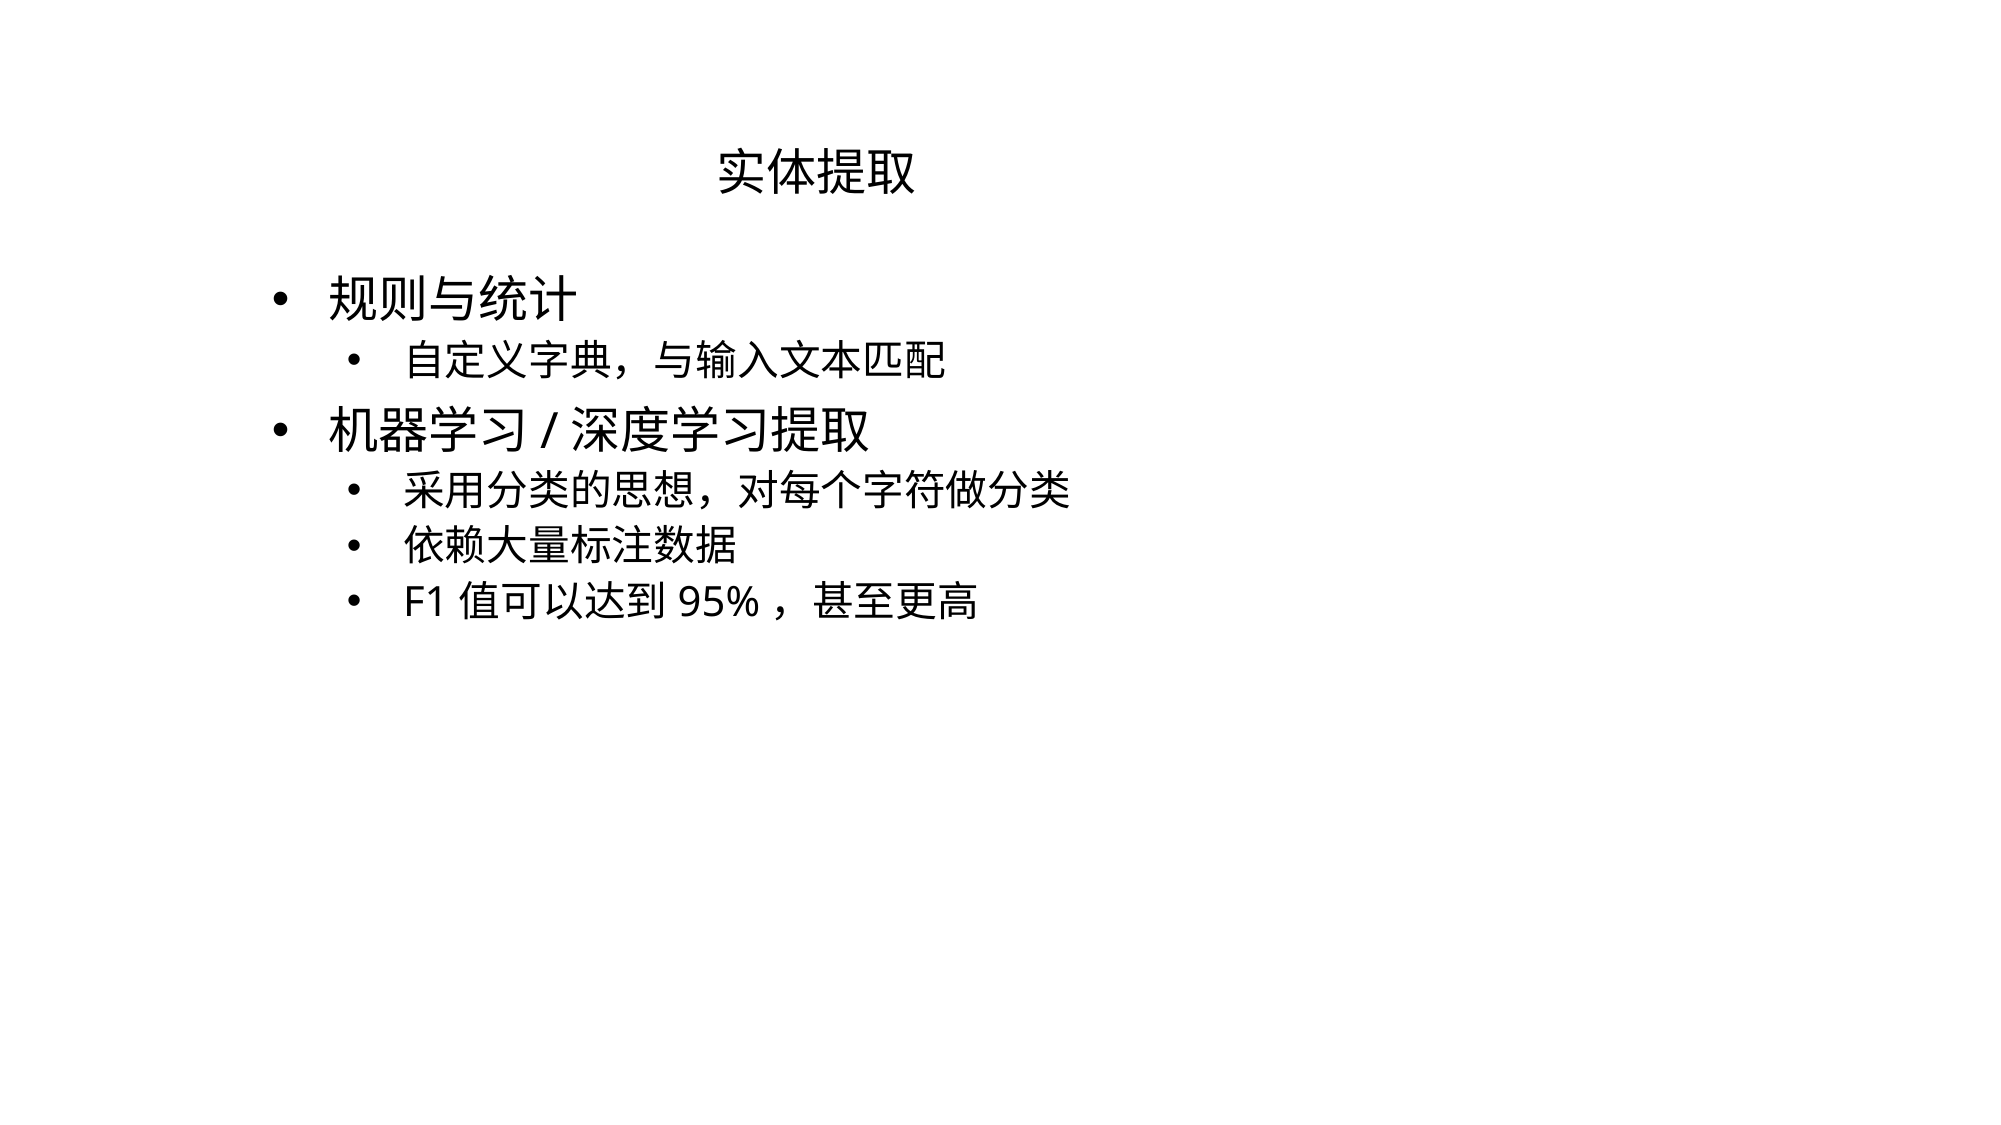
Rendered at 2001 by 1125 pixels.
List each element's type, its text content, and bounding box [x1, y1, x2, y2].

text_box 规则与统计 自定义字典，与输入文本匹配 机器学习/深度学习提取 采用分类的思想，对每个字符做分类 依赖大量标注数据 F1值可以达到95%，甚至更高 [256, 267, 2000, 1035]
subtitle 实体提取 [66, 139, 1567, 242]
